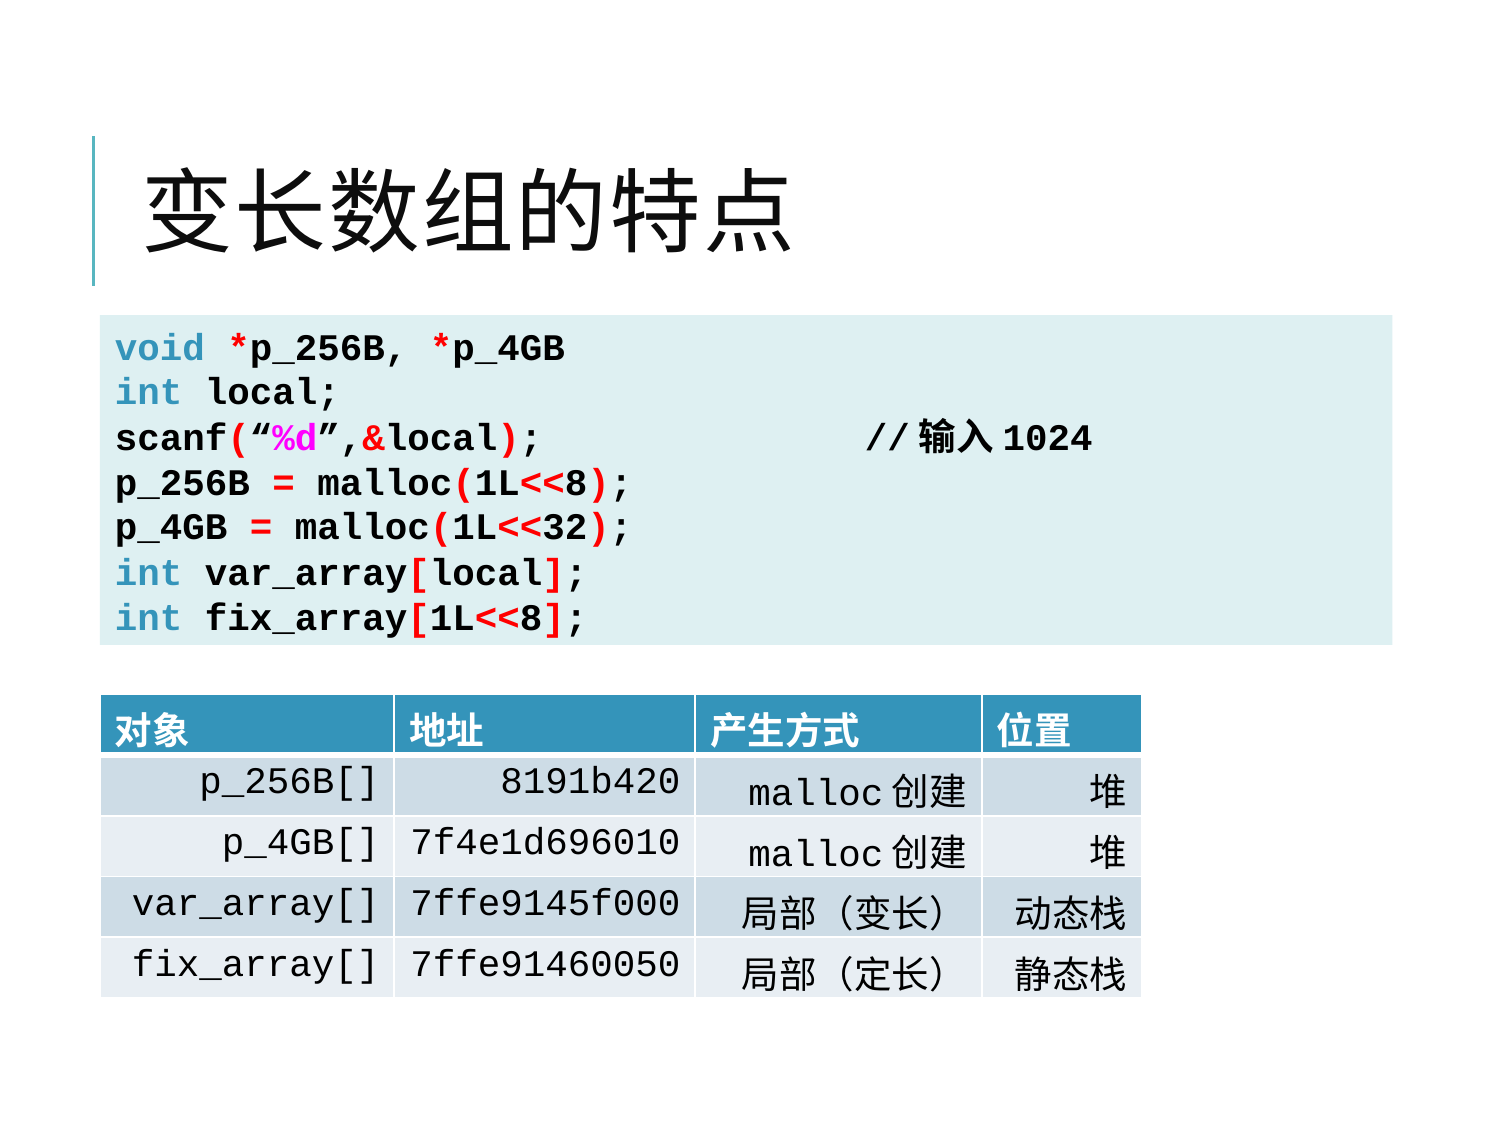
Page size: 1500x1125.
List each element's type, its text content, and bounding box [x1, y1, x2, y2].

table_cell 8191b420 [395, 758, 694, 815]
text_box void *p_256B, *p_4GB int local; scanf(“%d”,&local); //输入1024 p_256B = malloc(1L<<8); p_4GB = malloc(1L<<32); int var_array[local]; int fix_array[1L<<8]; [99, 315, 1393, 645]
table_cell 7ffe9145f000 [395, 877, 694, 936]
table_cell 7ffe91460050 [395, 938, 694, 997]
title 变长数组的特点 [126, 96, 1322, 315]
table_cell malloc创建 [696, 758, 981, 815]
table_cell malloc创建 [696, 817, 981, 876]
table_cell 局部（定长） [696, 938, 981, 997]
table_cell 静态栈 [983, 938, 1141, 997]
table_cell p_256B[] [101, 758, 393, 815]
table_cell 局部（变长） [696, 877, 981, 936]
table_cell 动态栈 [983, 877, 1141, 936]
table_cell p_4GB[] [101, 817, 393, 876]
table_header 产生方式 [696, 695, 981, 752]
table_cell 堆 [983, 817, 1141, 876]
table_header 位置 [983, 695, 1141, 752]
table_cell 7f4e1d696010 [395, 817, 694, 876]
table_cell var_array[] [101, 877, 393, 936]
table_header 对象 [101, 695, 393, 752]
table_cell fix_array[] [101, 938, 393, 997]
table_cell 堆 [983, 758, 1141, 815]
table_header 地址 [395, 695, 694, 752]
